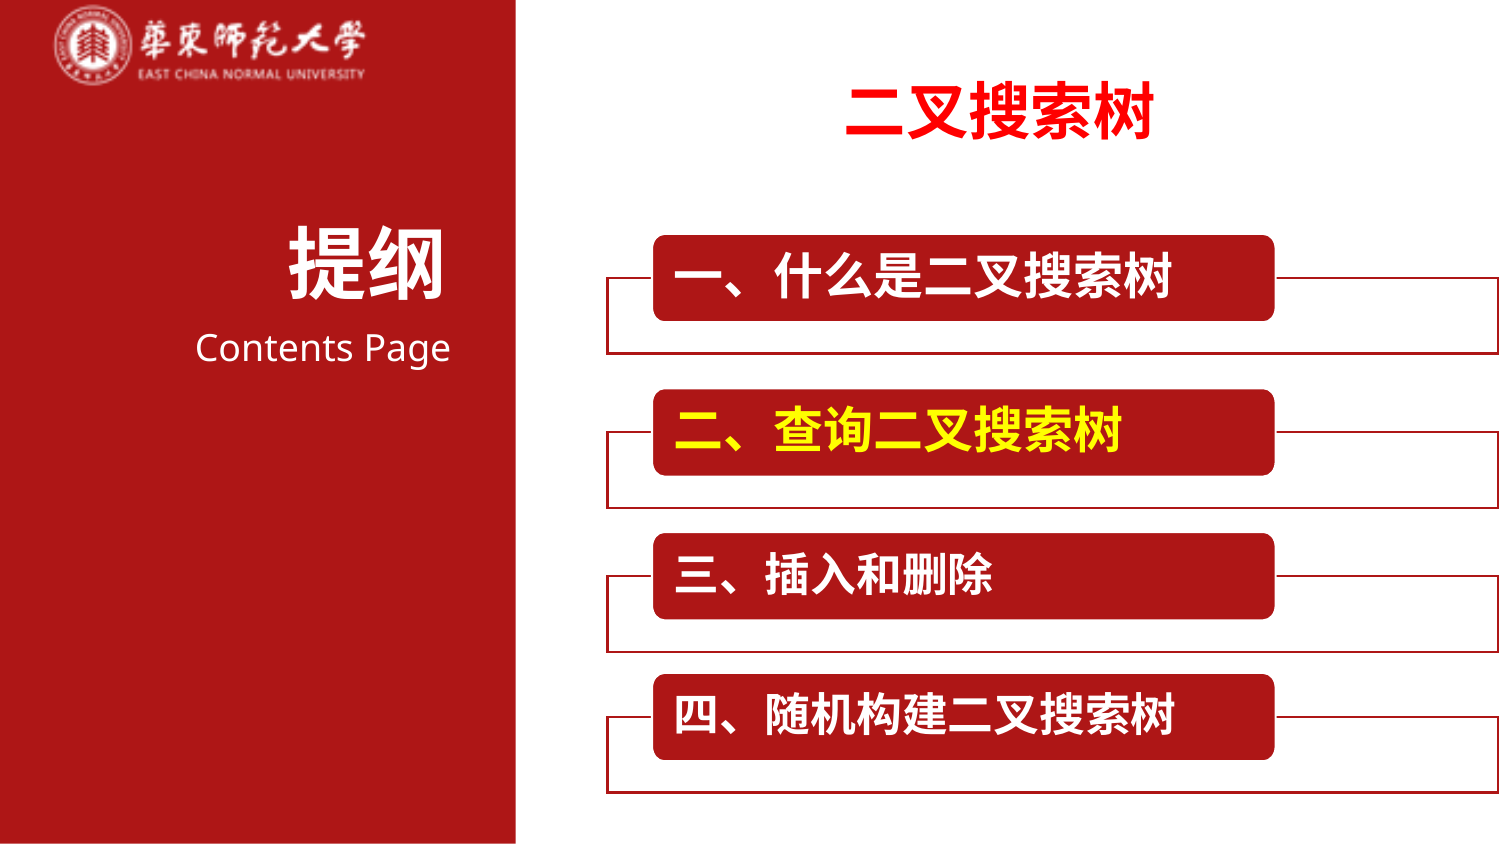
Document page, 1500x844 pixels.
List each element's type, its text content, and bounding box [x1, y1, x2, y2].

text_box 二叉搜索树 [515, 0, 1484, 181]
text_box [606, 431, 1499, 509]
text_box 提纲 [165, 209, 458, 316]
text_box [606, 716, 1499, 794]
text_box 四、随机构建二叉搜索树 [650, 671, 1277, 763]
text_box [606, 277, 1499, 355]
text_box Contents Page [51, 318, 464, 375]
text_box [606, 575, 1499, 653]
text_box 二、查询二叉搜索树 [650, 387, 1277, 478]
text_box 三、插入和删除 [650, 530, 1277, 622]
text_box 一、什么是二叉搜索树 [650, 232, 1277, 324]
picture [37, 3, 404, 93]
text_box [0, 0, 517, 844]
